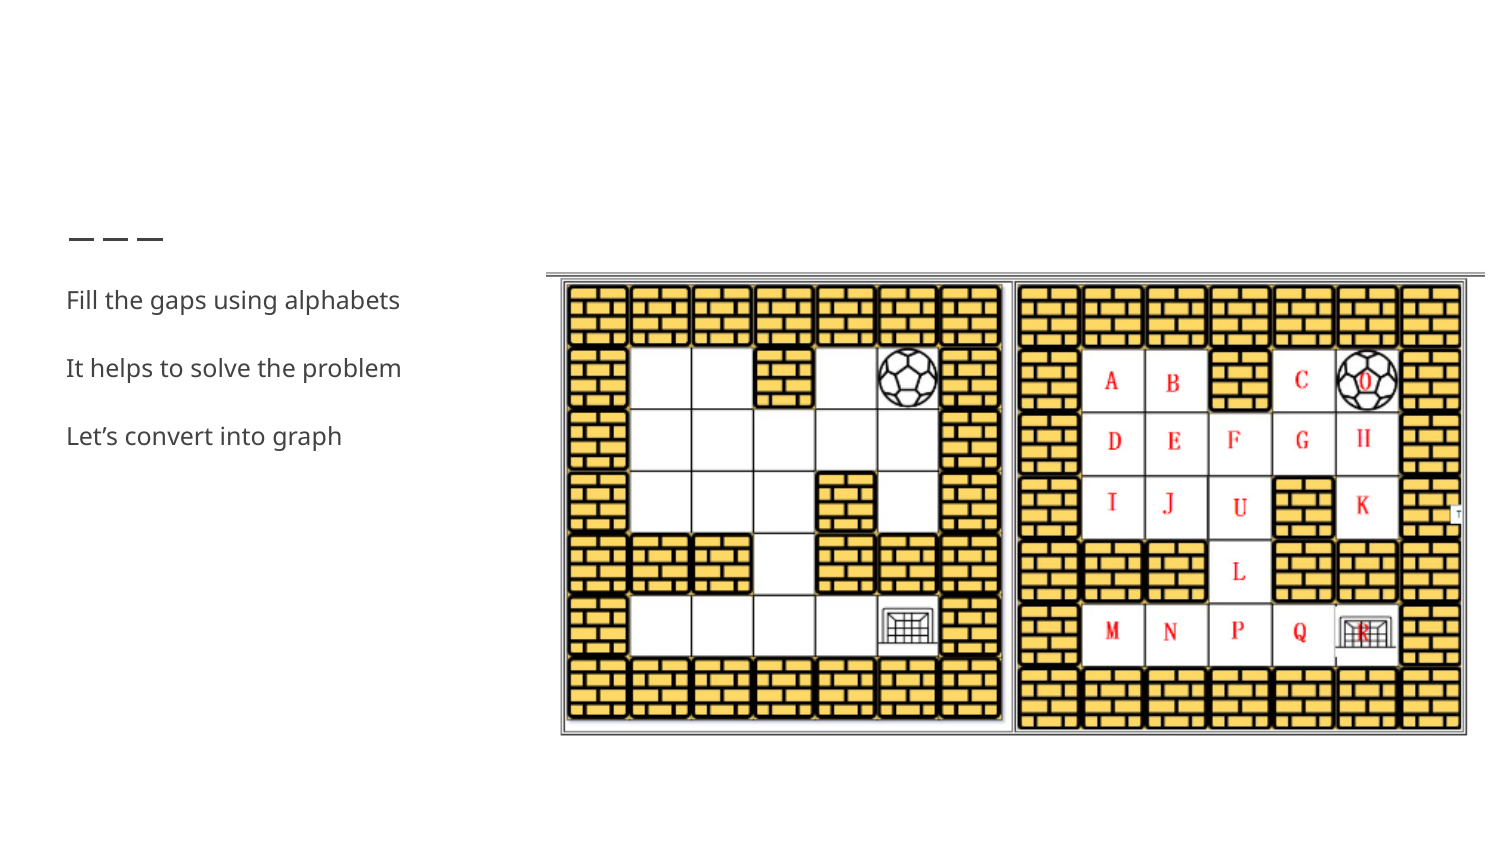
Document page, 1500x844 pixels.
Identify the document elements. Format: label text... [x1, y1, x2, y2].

picture [546, 268, 1485, 747]
list Fill the gaps using alphabets It helps to solve the problem Let’s convert into graph [51, 265, 512, 750]
